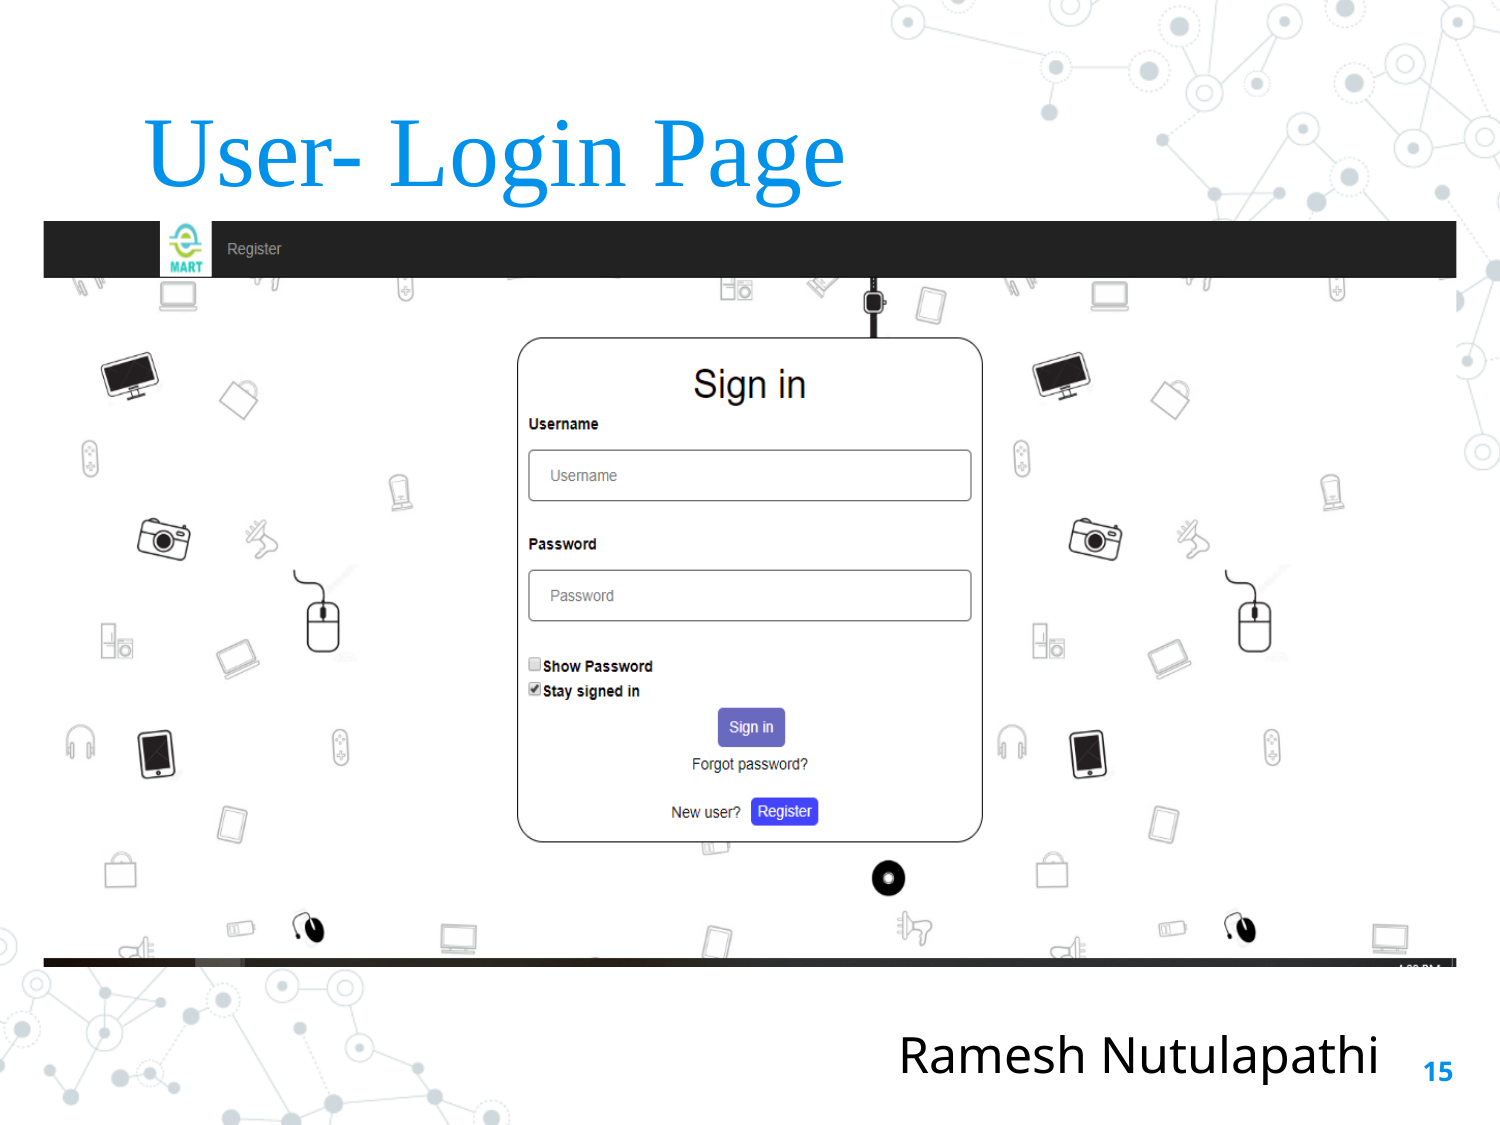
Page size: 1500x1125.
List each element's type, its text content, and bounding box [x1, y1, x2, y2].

title User- Login Page [128, 67, 1372, 219]
slide_number ‹#› [1378, 1038, 1469, 1125]
picture [0, 0, 1500, 1125]
text_box Ramesh Nutulapathi [884, 1008, 1398, 1096]
